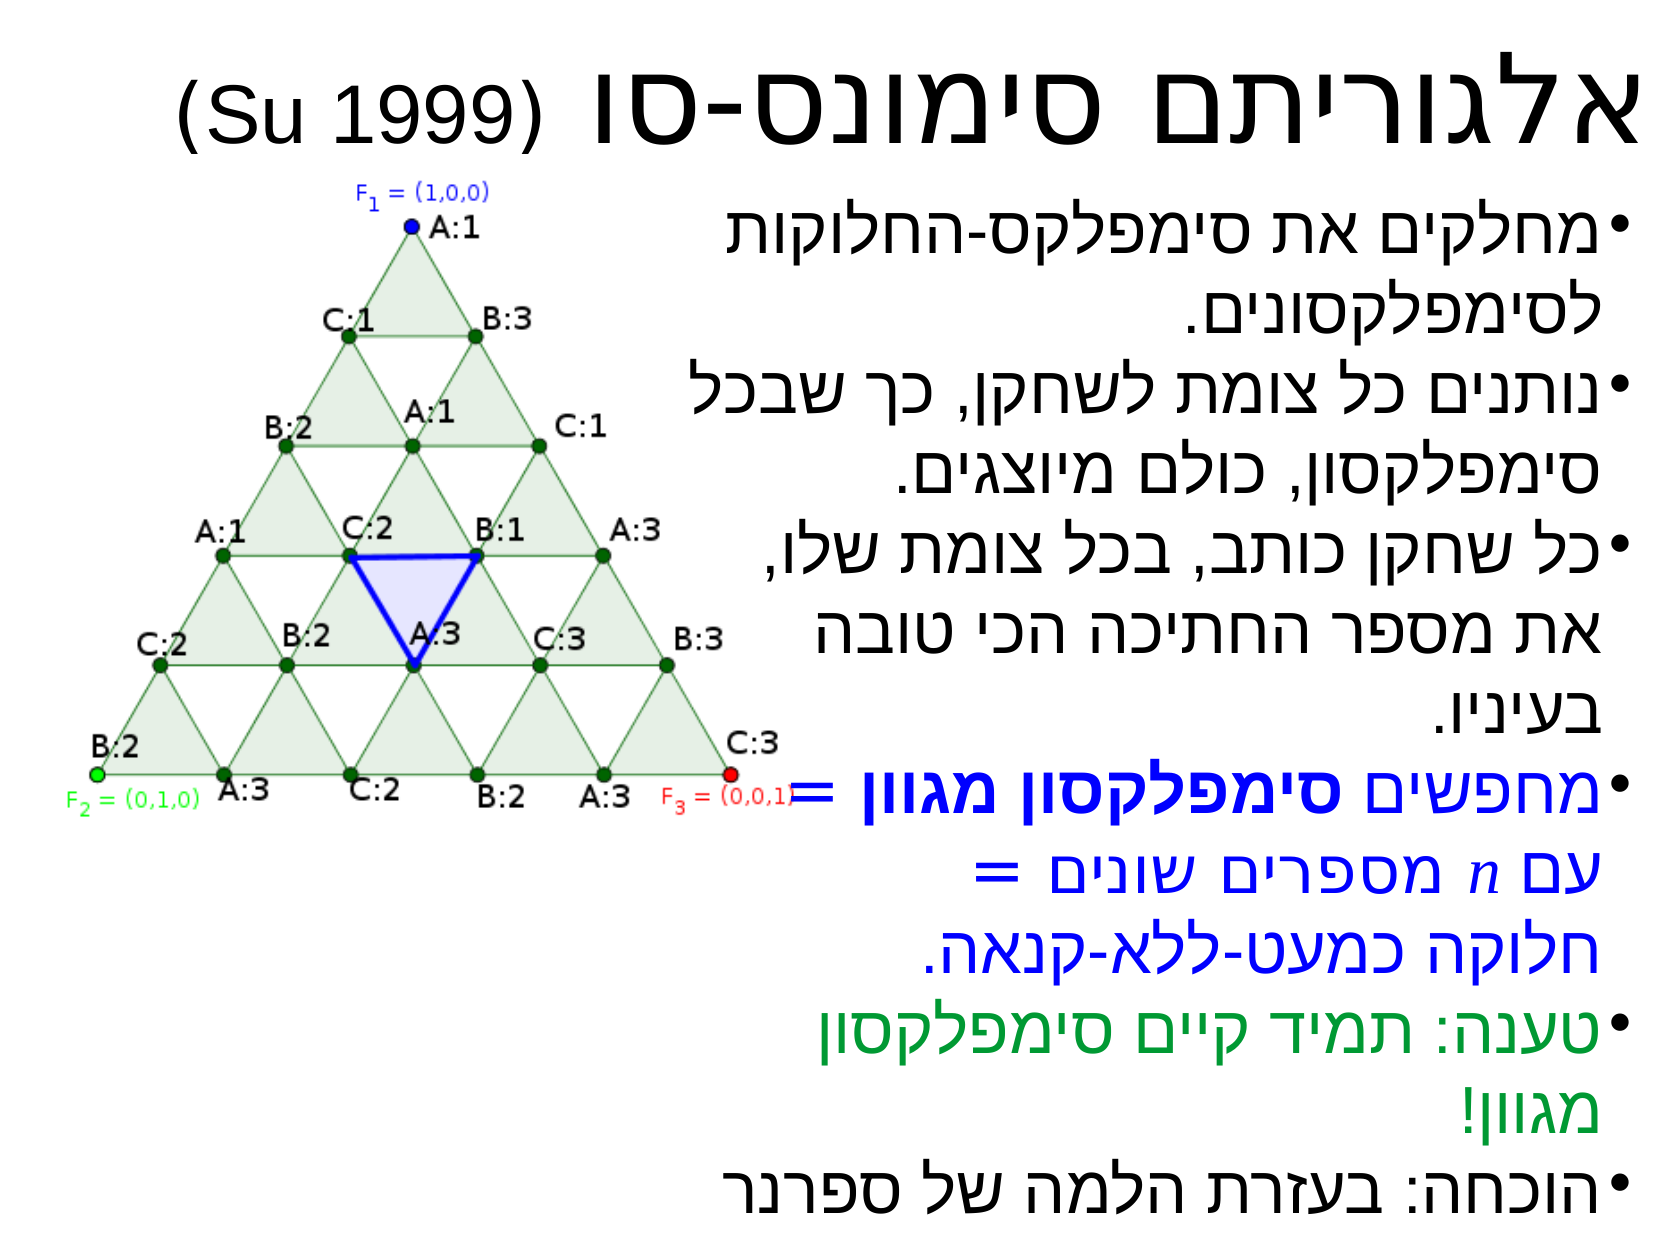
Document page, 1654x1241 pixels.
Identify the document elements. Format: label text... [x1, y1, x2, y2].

text_box מחלקים את סימפלקס-החלוקות לסימפלקסונים. נותנים כל צומת לשחקן, כך שבכל סימפלקסון, כולם מיוצגים. כל שחקן כותב, בכל צומת שלו, את מספר החתיכה הכי טובה בעיניו. מחפשים סימפלקסון מגוון = עם n מספרים שונים = חלוקה כמעט-ללא-קנאה. טענה: תמיד קיים סימפלקסון מגוון! הוכחה: בעזרת הלמה של ספרנר --> [659, 180, 1654, 1241]
text_box אלגוריתם סימונס-סו (Su 1999) [29, 7, 1654, 180]
picture [42, 134, 811, 855]
